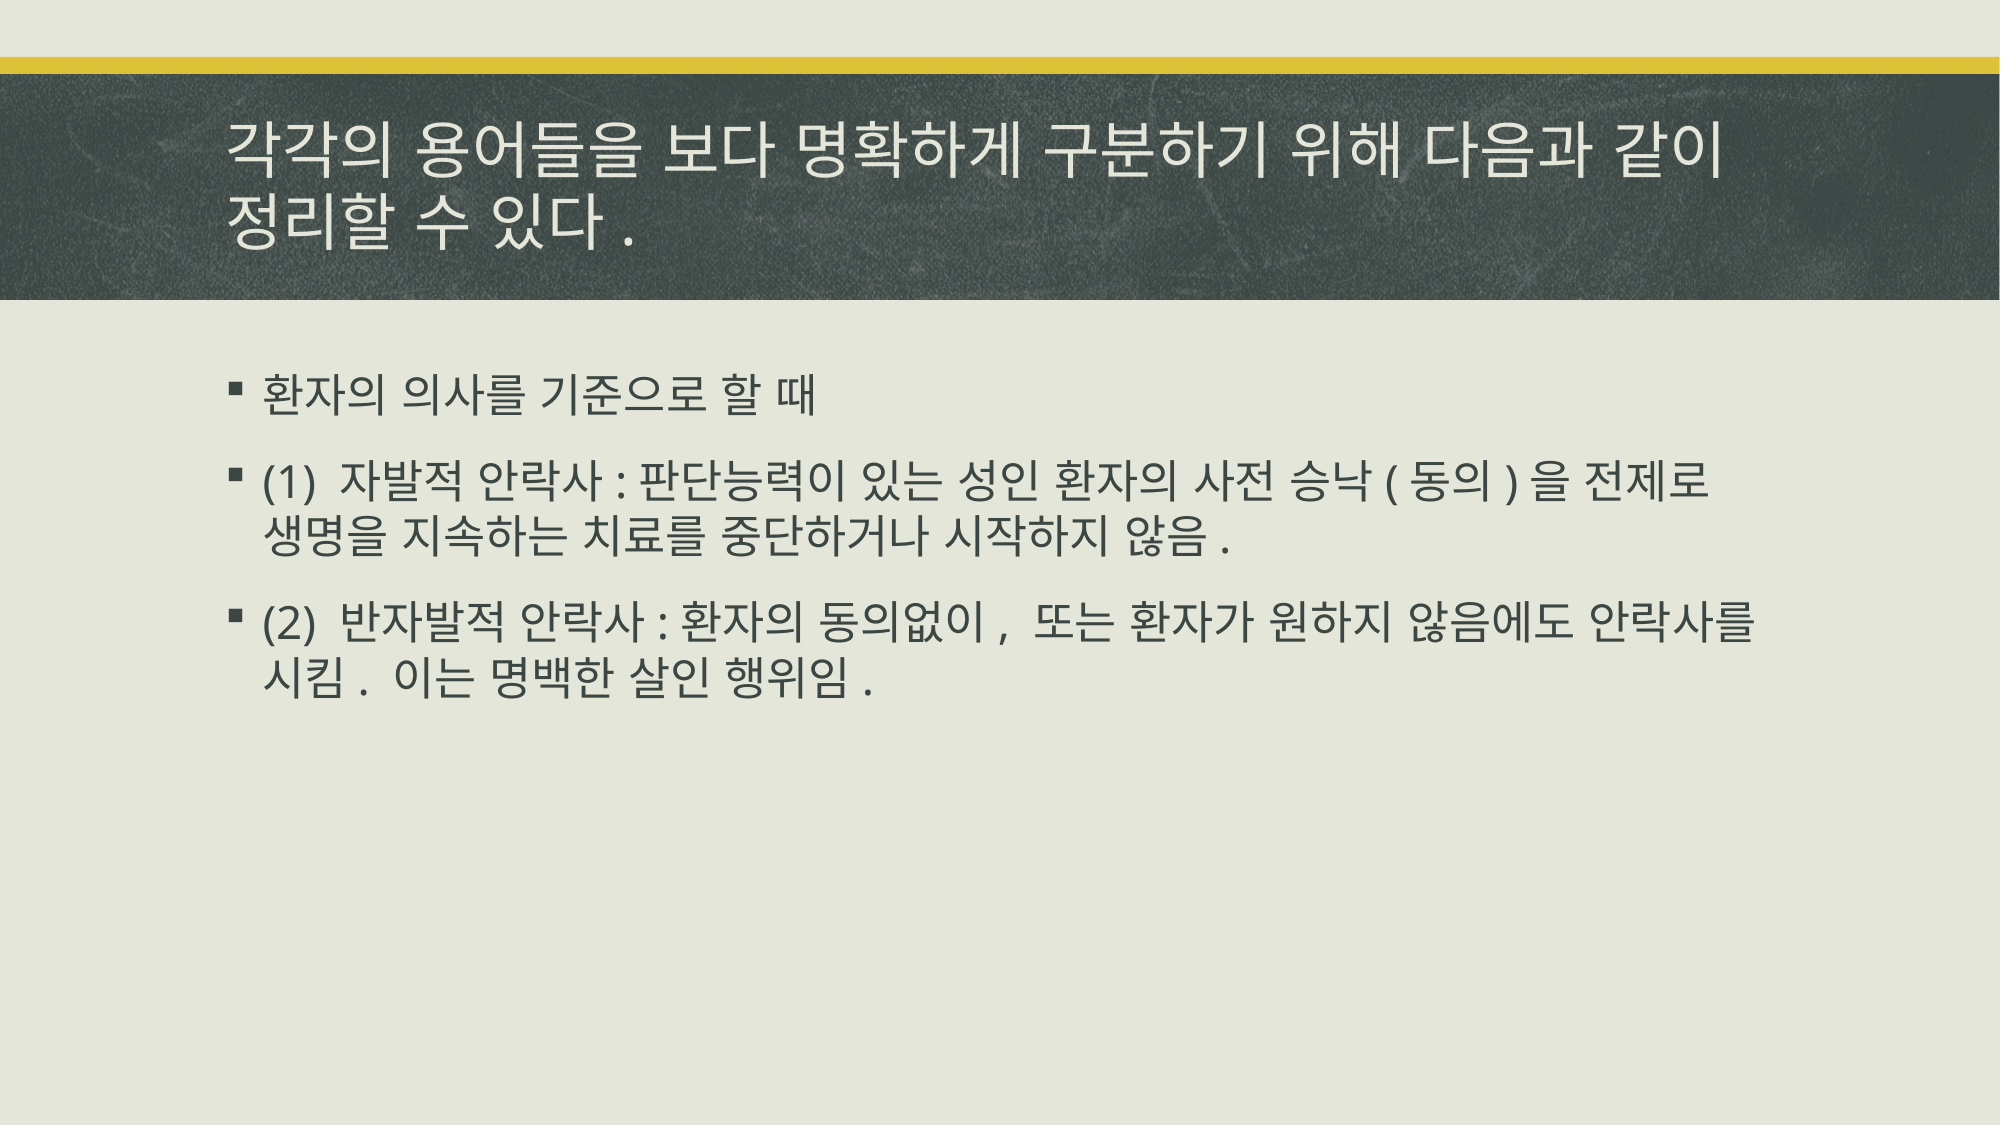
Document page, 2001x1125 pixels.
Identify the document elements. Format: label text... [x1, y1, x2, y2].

title 각각의 용어들을 보다 명확하게 구분하기 위해 다음과 같이 정리할 수 있다. [210, 76, 1790, 300]
list 환자의 의사를 기준으로 할 때 (1) 자발적 안락사:판단능력이 있는 성인 환자의 사전 승낙(동의)을 전제로 생명을 지속하는 치료를 중단하거나 시작하지 않음. (2) 반자발적 안락사:환자의 동의없이, 또는 환자가 원하지 않음에도 안락사를 시킴. 이는 명백한 살인 행위임. [210, 359, 1790, 1014]
picture [0, 74, 2000, 300]
